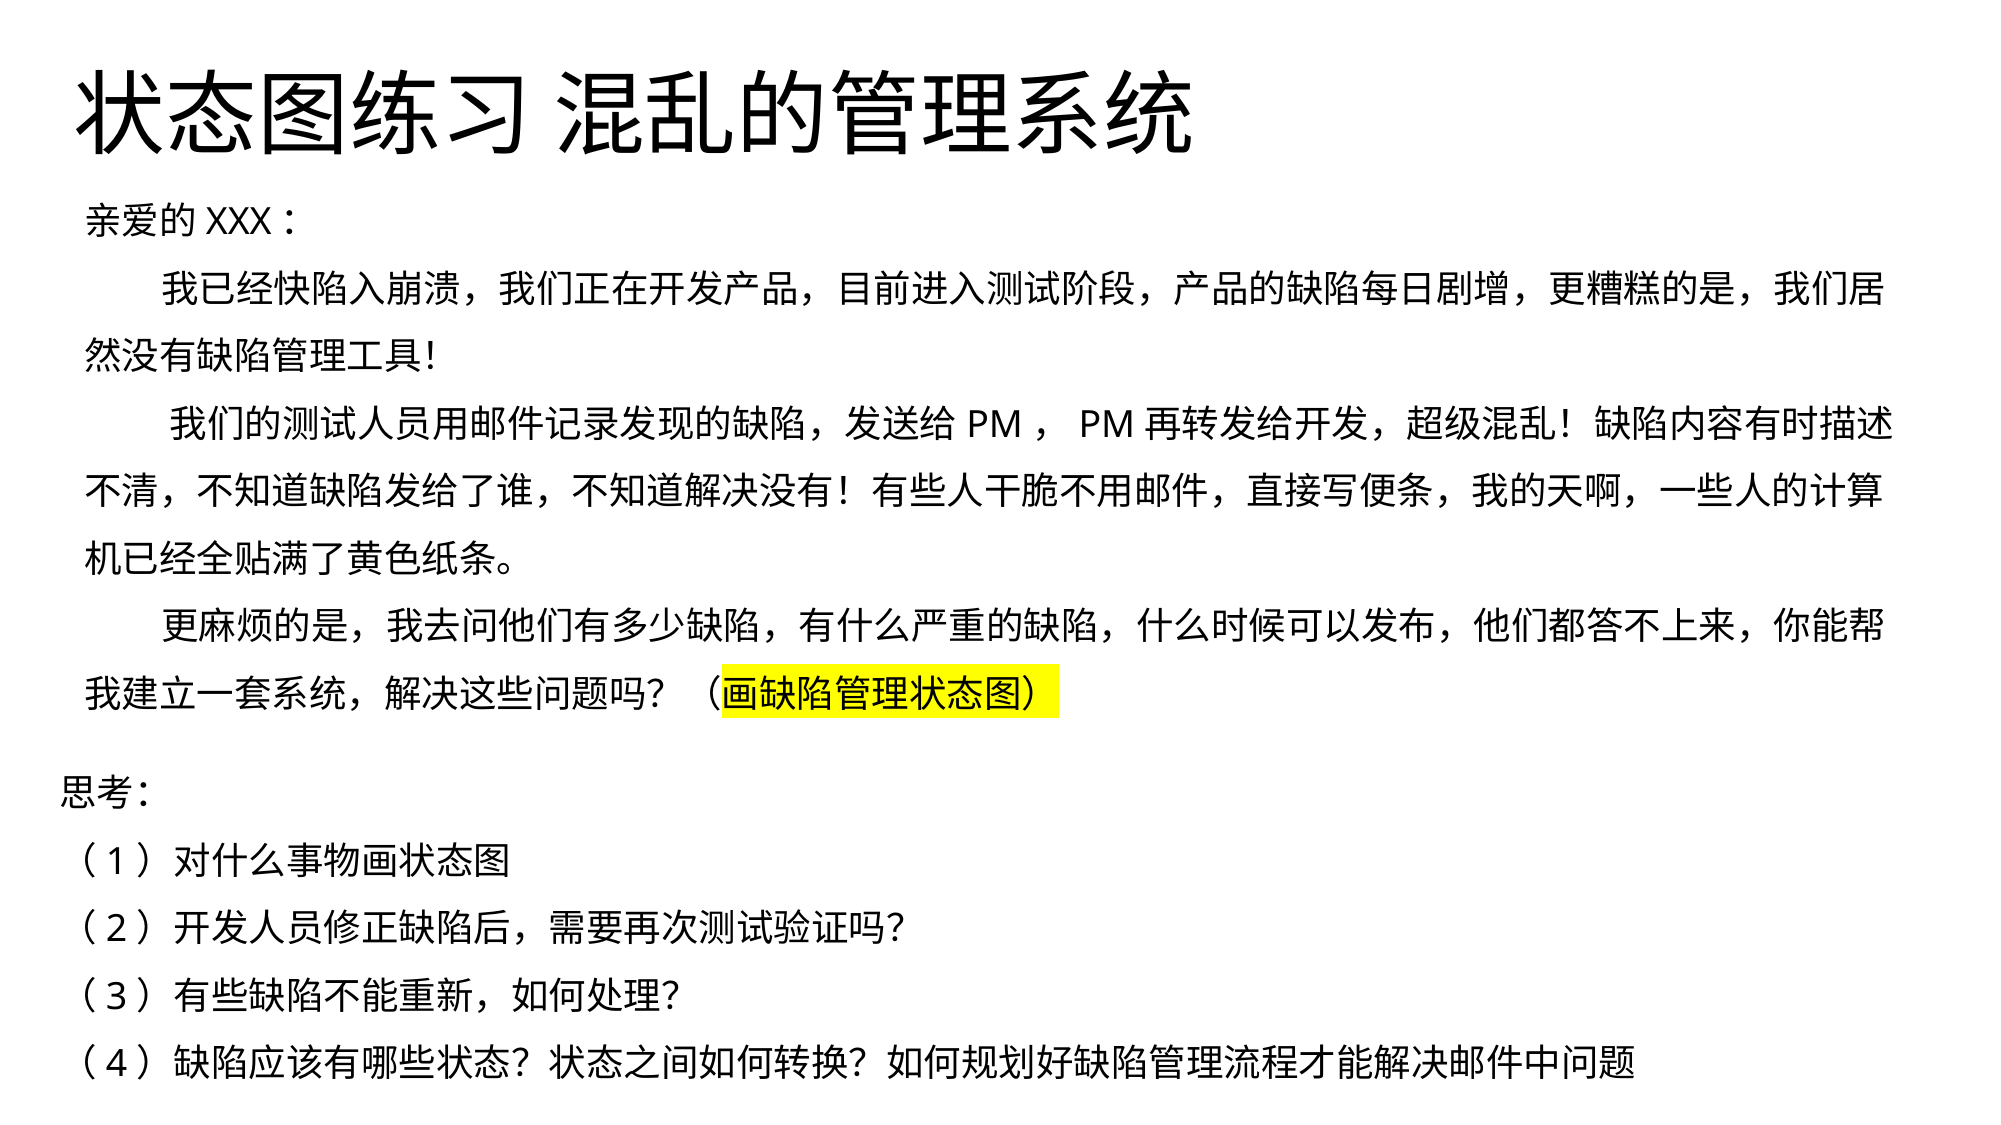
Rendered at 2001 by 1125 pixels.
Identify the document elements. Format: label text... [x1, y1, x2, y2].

title 状态图练习 混乱的管理系统 [59, 36, 1784, 199]
text_box 思考： （1）对什么事物画状态图 （2）开发人员修正缺陷后，需要再次测试验证吗？ （3）有些缺陷不能重新，如何处理？ （4）缺陷应该有哪些状态？状态之间如何转换？如何规划好缺陷管理流程才能解决邮件中问题 [44, 739, 1906, 1092]
text_box 亲爱的XXX： 我已经快陷入崩溃，我们正在开发产品，目前进入测试阶段，产品的缺陷每日剧增，更糟糕的是，我们居然没有缺陷管理工具！ 我们的测试人员用邮件记录发现的缺陷，发送给PM，PM再转发给开发，超级混乱！缺陷内容有时描述不清，不知道缺陷发给了谁，不知道解决没有！有些人干脆不用邮件，直接写便条，我的天啊，一些人的计算机已经全贴满了黄色纸条。 更麻烦的是，我去问他们有多少缺陷，有什么严重的缺陷，什么时候可以发布，他们都答不上来，你能帮我建立一套系统，解决这些问题吗？（画缺陷管理状态图） [69, 167, 1931, 723]
